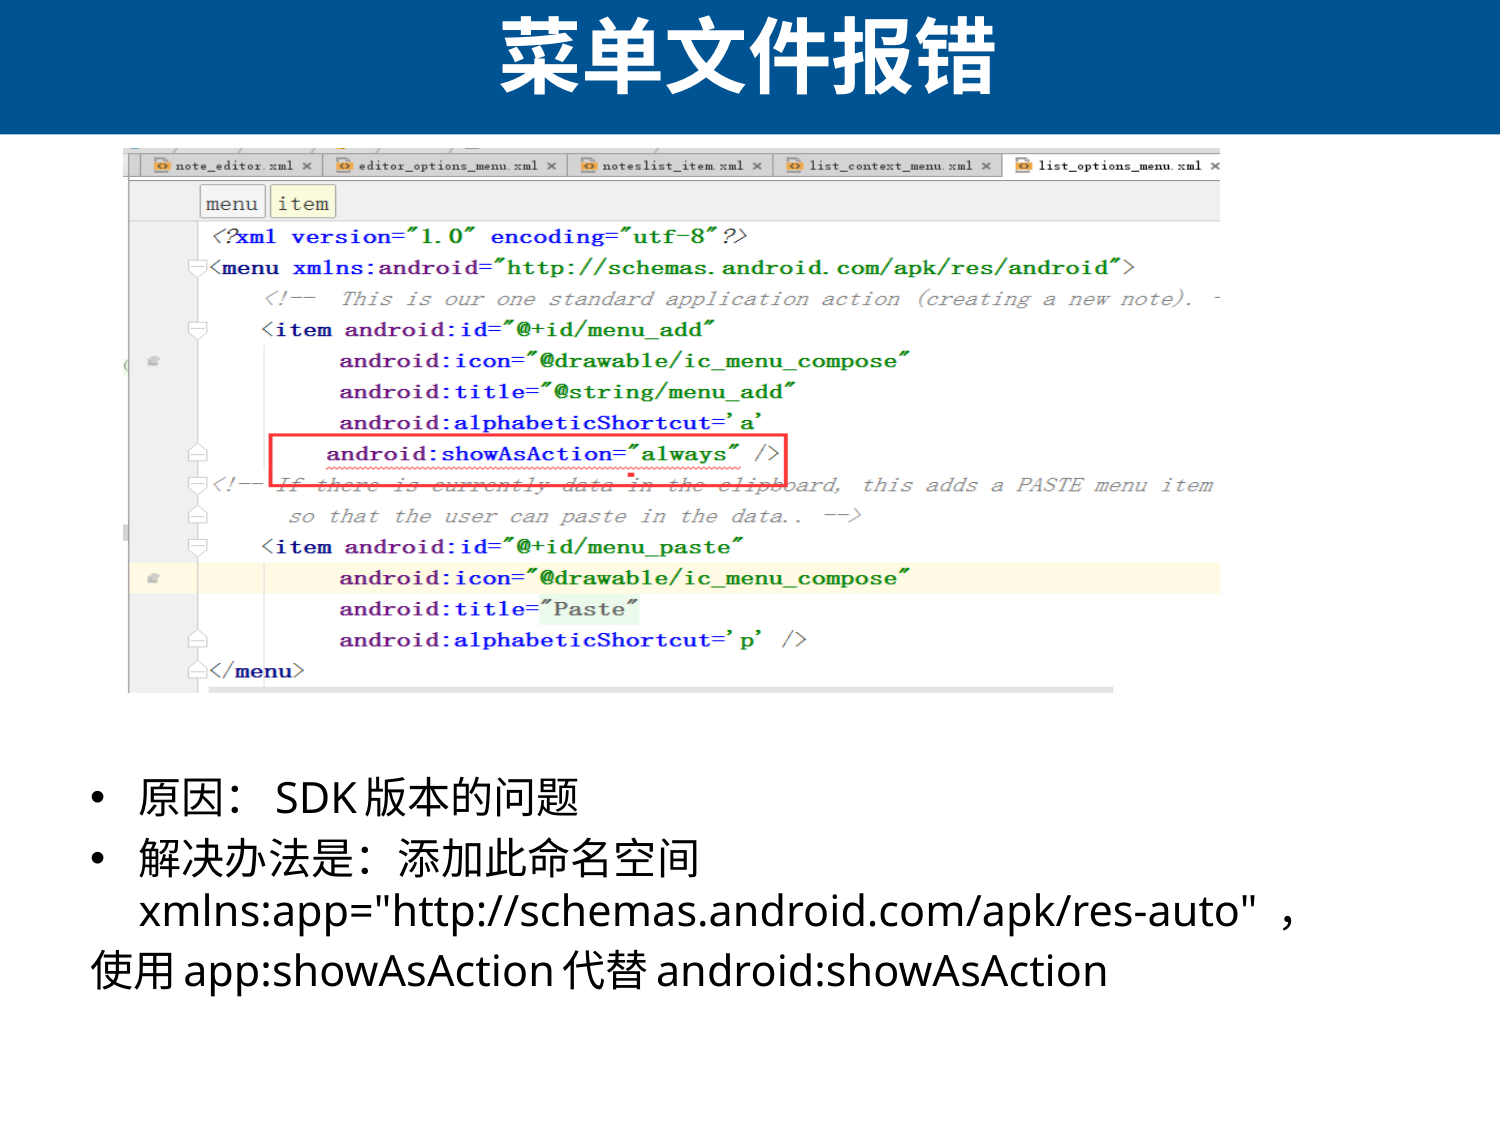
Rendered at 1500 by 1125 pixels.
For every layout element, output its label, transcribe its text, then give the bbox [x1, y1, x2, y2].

list 原因：SDK版本的问题 解决办法是：添加此命名空间 xmlns:app="http://schemas.android.com/apk/res-auto" ， 使用app:showAsAction代替android:showAsAction [75, 763, 1425, 1005]
title 菜单文件报错 [0, 0, 1500, 135]
picture [123, 148, 1220, 693]
